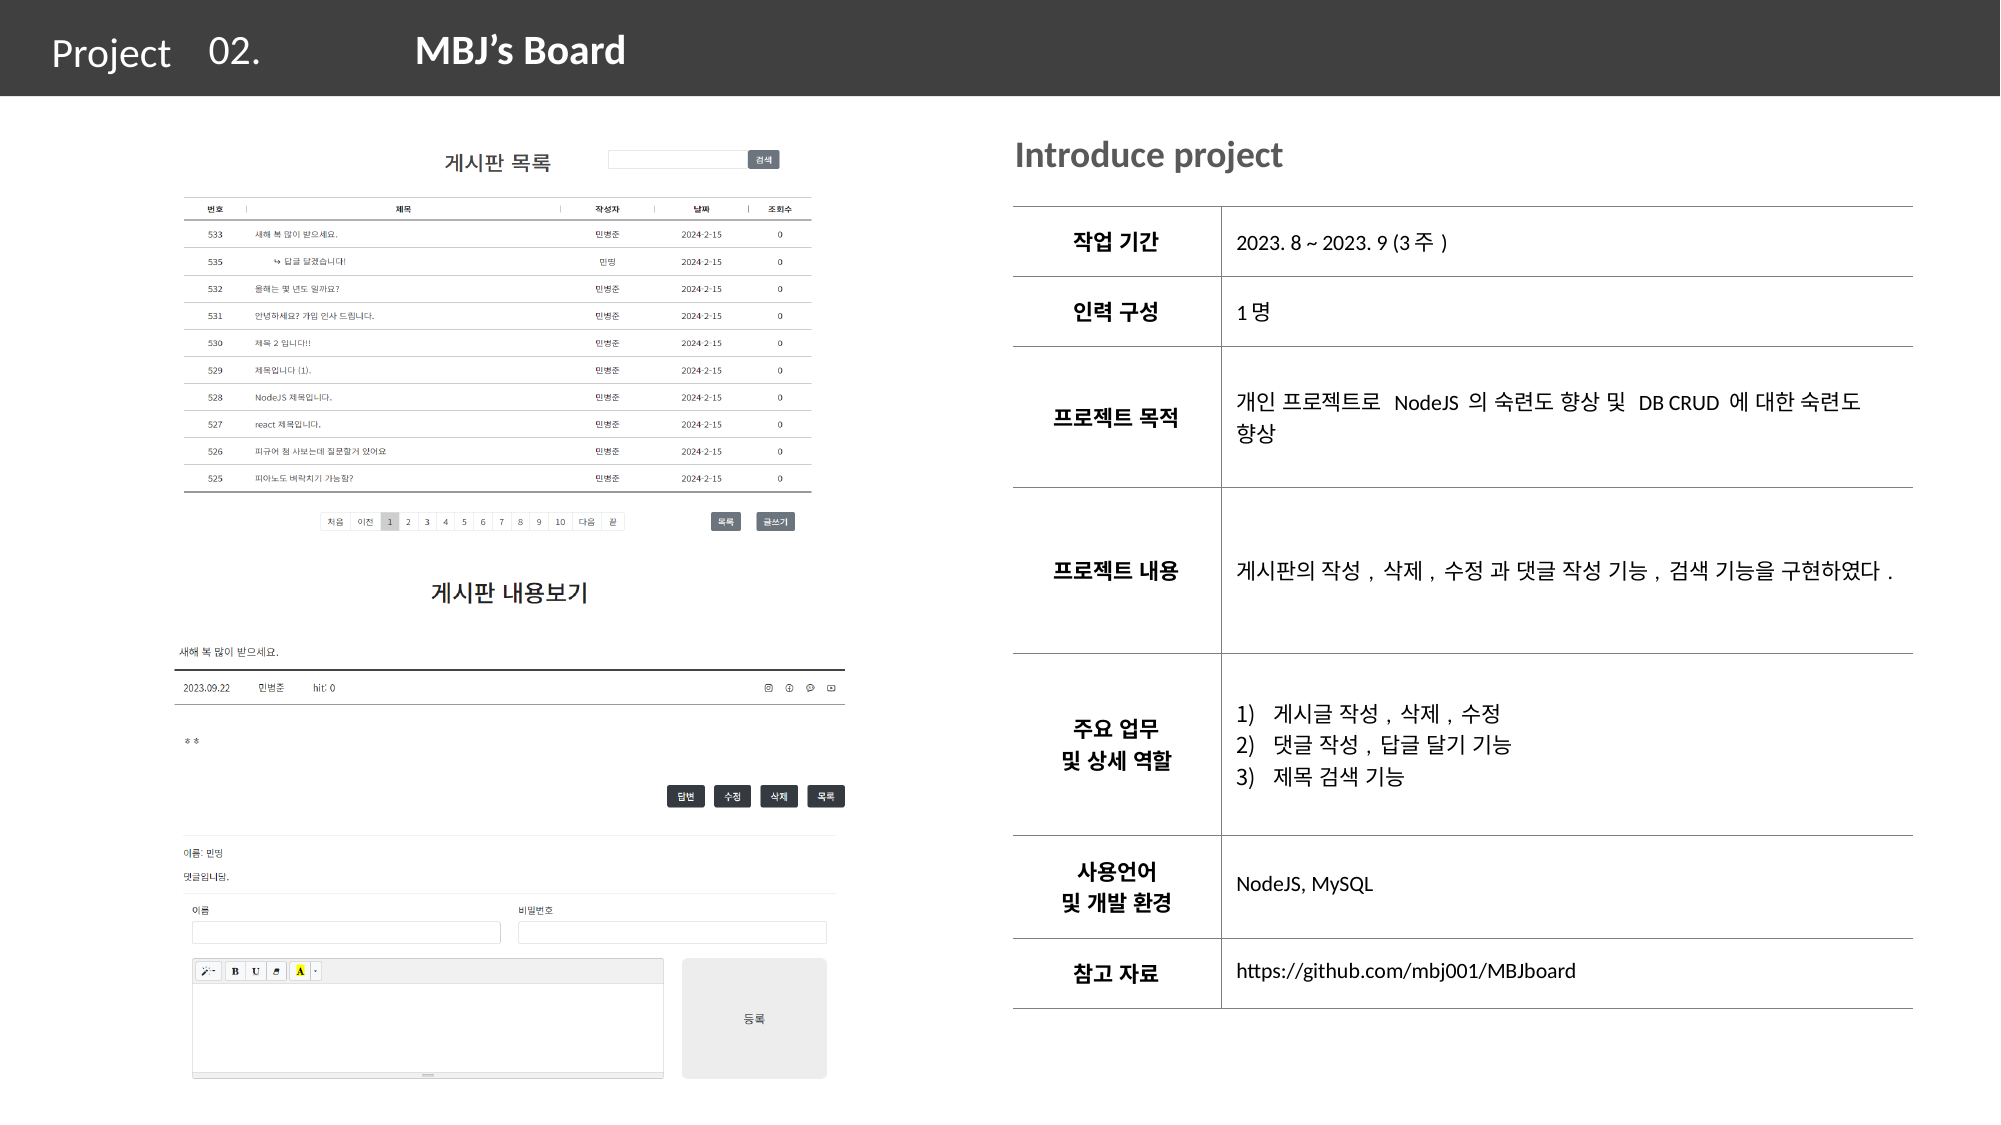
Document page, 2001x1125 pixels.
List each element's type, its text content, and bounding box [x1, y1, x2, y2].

table_header 작업 기간 [1013, 207, 1221, 276]
list 02. [193, 20, 277, 82]
table_cell 프로젝트 내용 [1013, 488, 1221, 653]
table_cell 게시글 작성, 삭제, 수정 댓글 작성, 답글 달기 기능 제목 검색 기능 [1222, 654, 1913, 835]
table_cell https://github.com/mbj001/MBJboard [1222, 939, 1913, 1008]
list MBJ’s Board [399, 20, 1707, 82]
table_cell 사용언어 및 개발 환경 [1013, 836, 1221, 938]
table_cell 참고 자료 [1013, 939, 1221, 1008]
table_cell NodeJS, MySQL [1222, 836, 1913, 938]
table_cell 게시판의 작성, 삭제, 수정 과 댓글 작성 기능, 검색 기능을 구현하였다. [1222, 488, 1913, 653]
table_cell 주요 업무 및 상세 역할 [1013, 654, 1221, 835]
table_cell 인력 구성 [1013, 277, 1221, 346]
table_header 2023. 8 ~ 2023. 9 (3주) [1222, 207, 1913, 276]
picture [150, 575, 865, 1088]
table_cell 프로젝트 목적 [1013, 347, 1221, 487]
table_cell 개인 프로젝트로 NodeJS 의 숙련도 향상 및 DB CRUD 에 대한 숙련도 향상 [1222, 347, 1913, 487]
table_cell 1명 [1222, 277, 1913, 346]
picture [167, 146, 825, 539]
